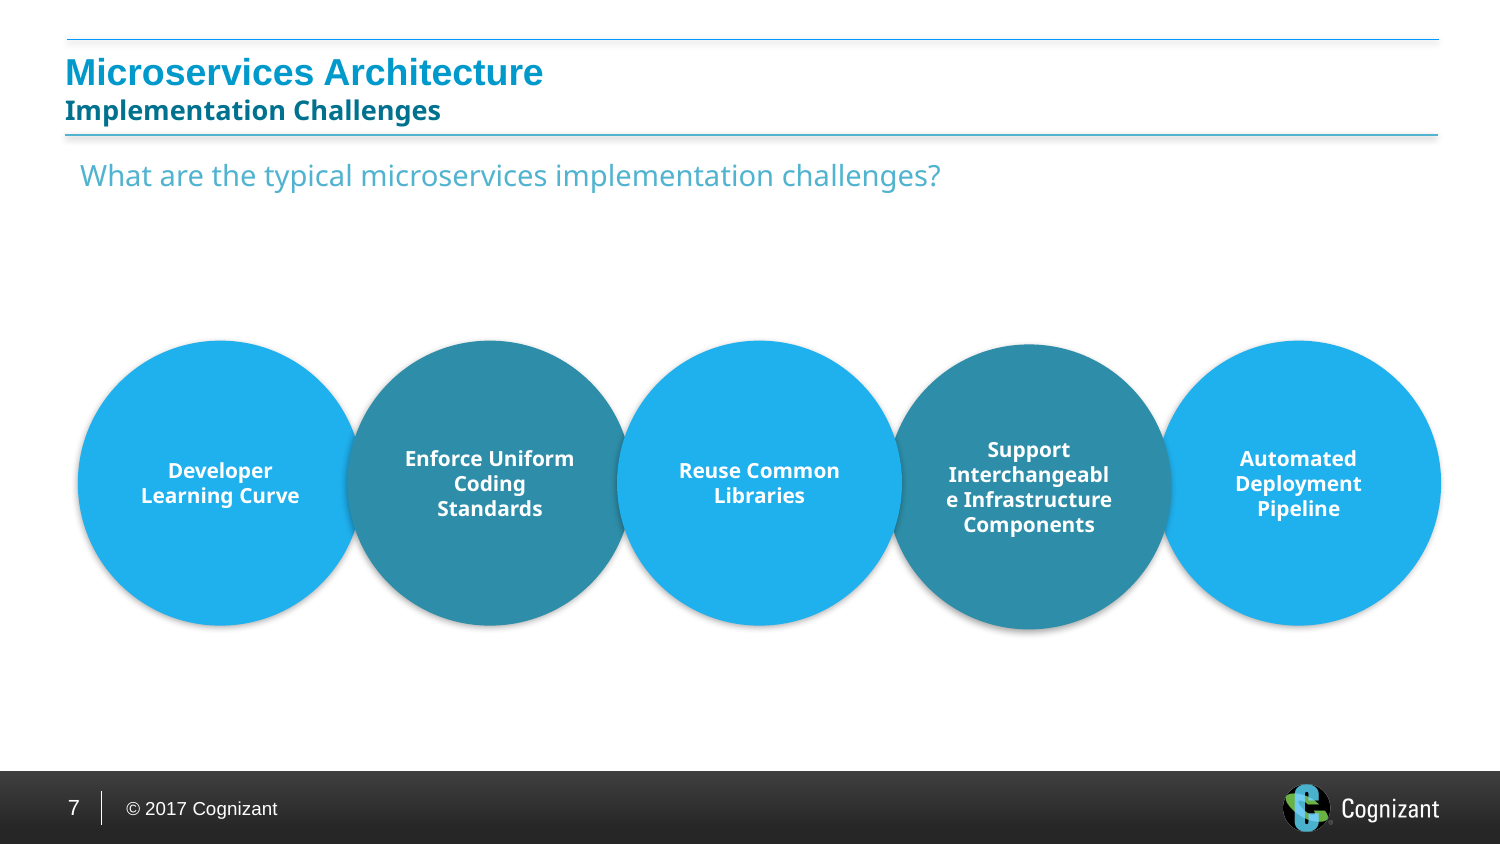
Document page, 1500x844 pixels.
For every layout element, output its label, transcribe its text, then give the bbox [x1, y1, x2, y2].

text_box Developer Learning Curve [77, 339, 354, 627]
text_box Automated Deployment Pipeline [1164, 339, 1442, 627]
text_box Support Interchangeable Infrastructure Components [896, 343, 1173, 631]
slide_number 7 [6, 775, 95, 838]
text_box Enforce Uniform Coding Standards [346, 339, 623, 627]
text_box What are the typical microservices implementation challenges? [65, 149, 1438, 200]
title Microservices Architecture Implementation Challenges [49, 40, 1439, 139]
text_box Reuse Common Libraries [616, 339, 903, 627]
picture [1283, 784, 1439, 832]
